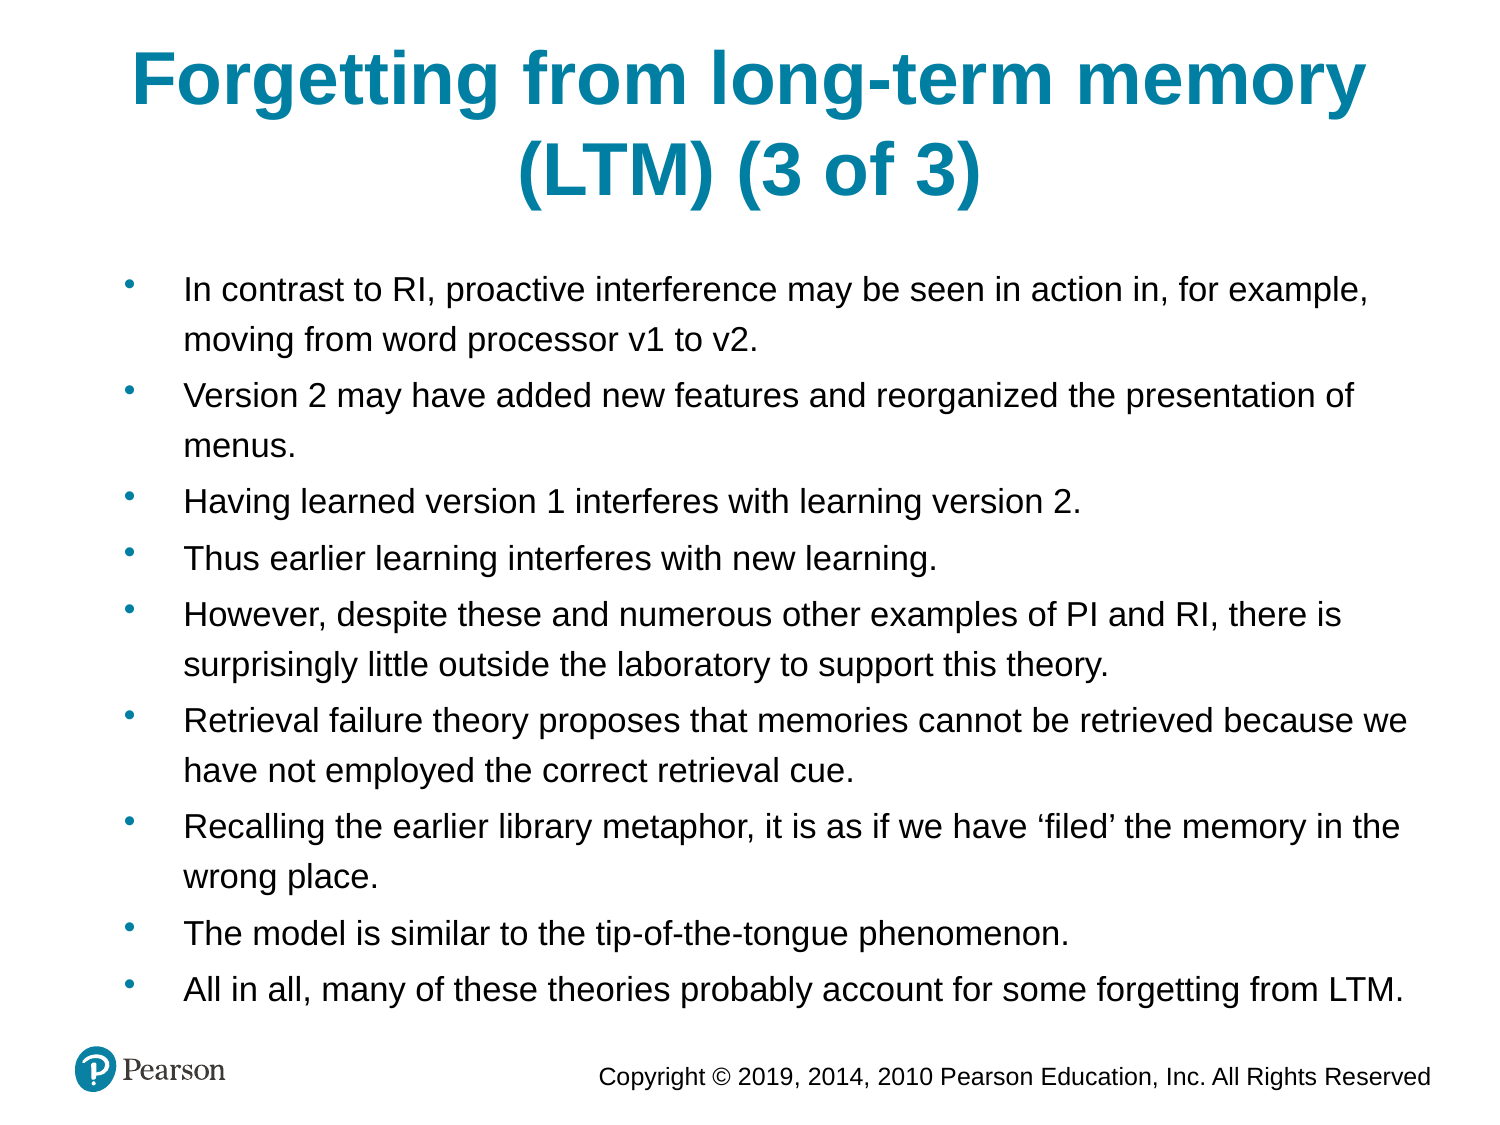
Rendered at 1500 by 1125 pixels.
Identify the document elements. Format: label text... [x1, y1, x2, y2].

title Forgetting from long-term memory (LTM) (3 of 3) [103, 11, 1397, 229]
list In contrast to RI, proactive interference may be seen in action in, for example, moving from word processor v1 to v2. Version 2 may have added new features and reorganized the presentation of menus. Having learned version 1 interferes with learning version 2. Thus earlier learning interferes with new learning. However, despite these and numerous other examples of PI and RI, there is surprisingly little outside the laboratory to support this theory. Retrieval failure theory proposes that memories cannot be retrieved because we have not employed the correct retrieval cue. Recalling the earlier library metaphor, it is as if we have ‘filed’ the memory in the wrong place. The model is similar to the tip-of-the-tongue phenomenon. All in all, many of these theories probably account for some forgetting from LTM. [108, 251, 1439, 1033]
